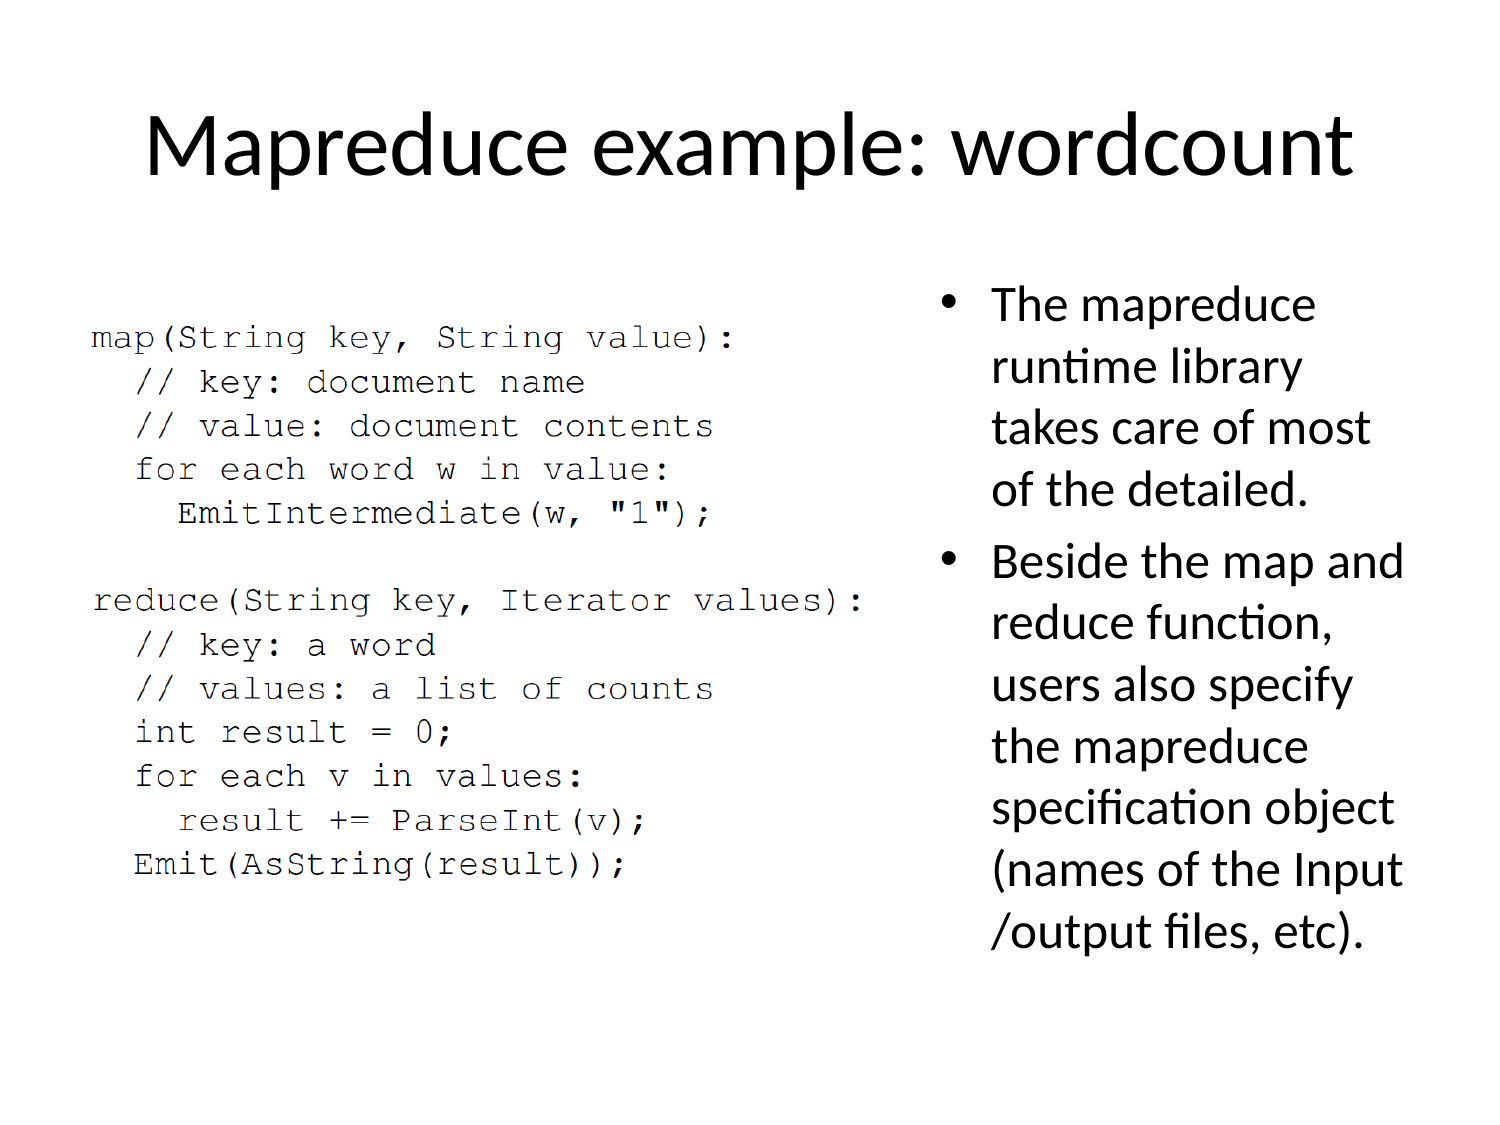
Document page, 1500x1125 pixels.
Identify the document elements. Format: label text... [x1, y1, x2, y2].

list The mapreduce runtime library takes care of most of the detailed. Beside the map and reduce function, users also specify the mapreduce specification object (names of the Input /output files, etc). [924, 262, 1425, 1050]
picture [62, 312, 888, 912]
title Mapreduce example: wordcount [75, 45, 1425, 233]
